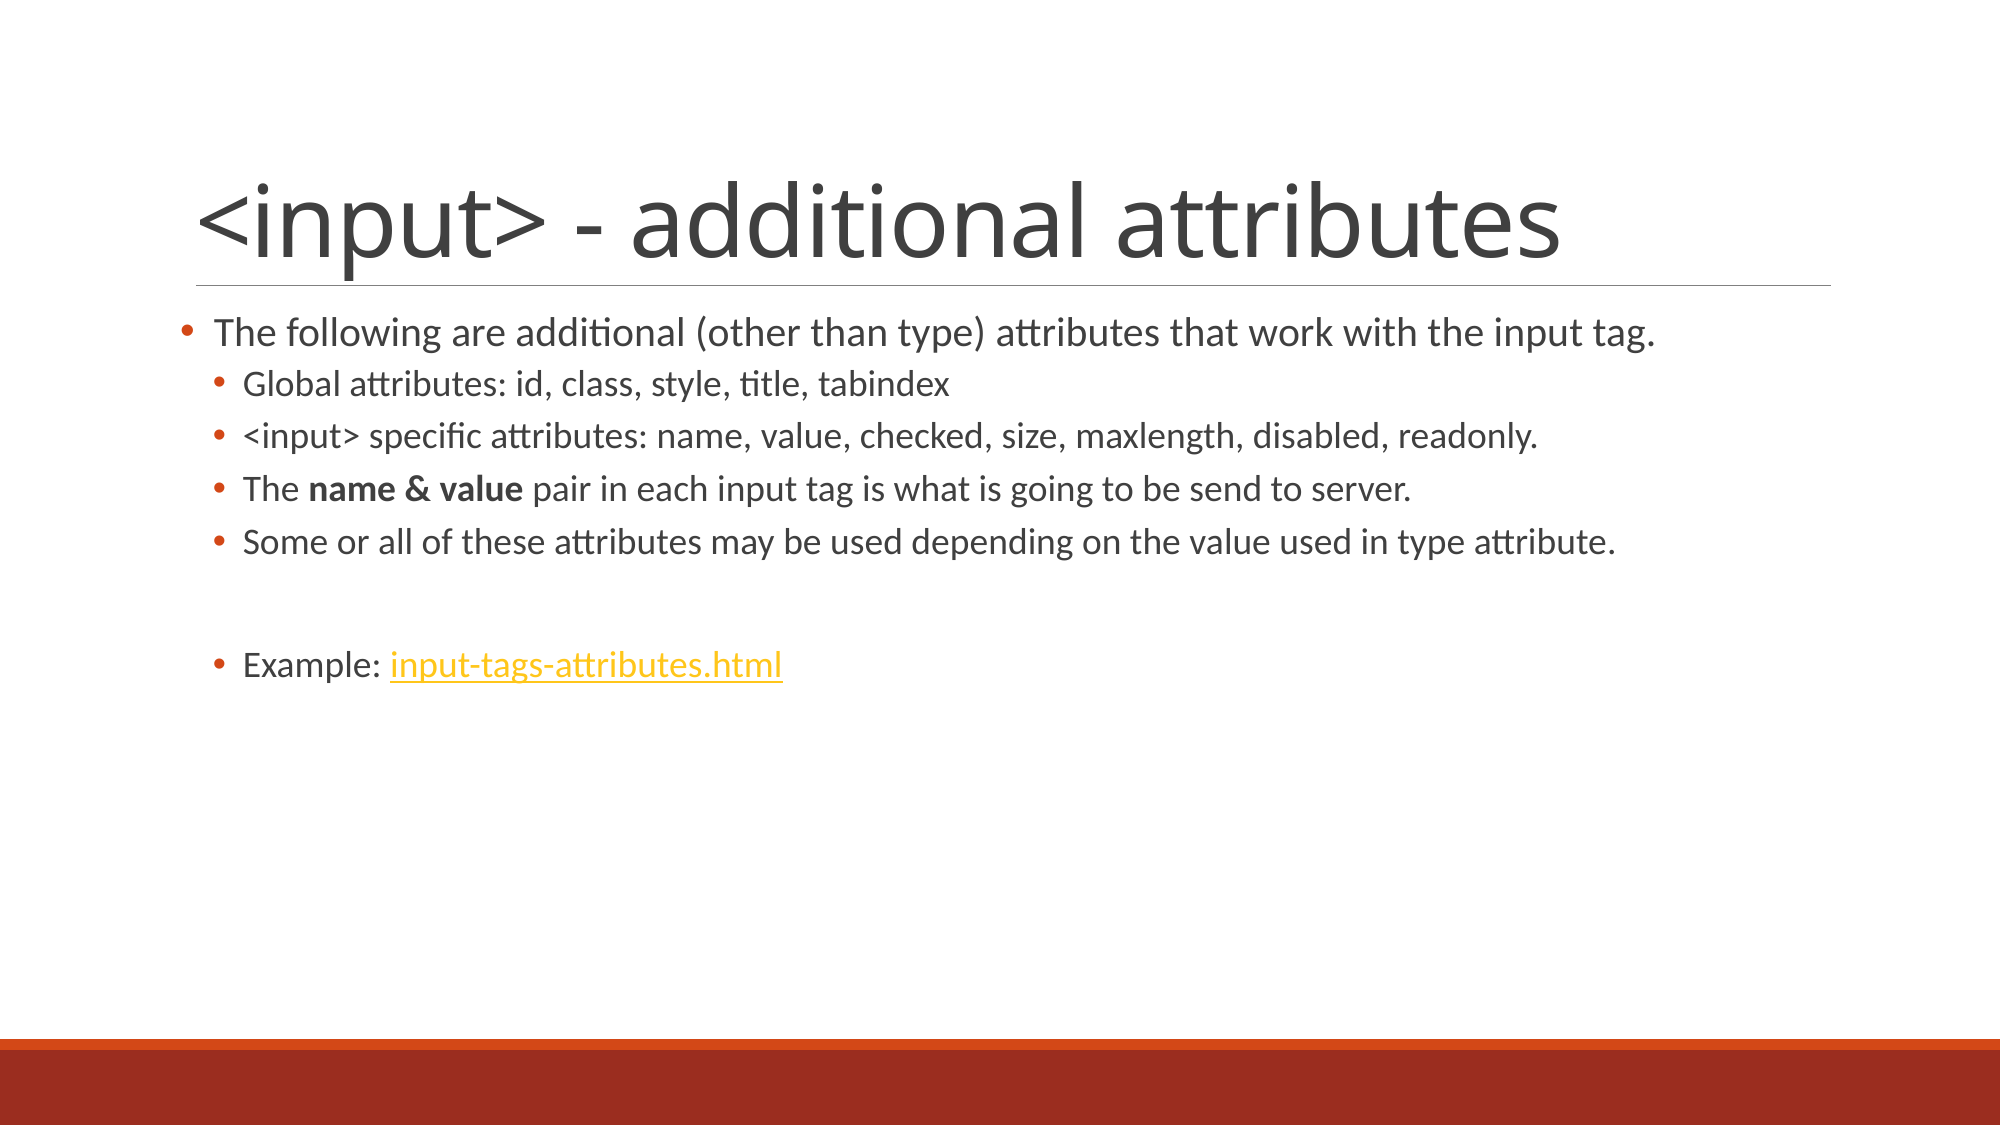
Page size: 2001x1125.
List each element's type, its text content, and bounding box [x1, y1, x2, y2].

title <input> - additional attributes [180, 47, 1830, 285]
list The following are additional (other than type) attributes that work with the input tag. Global attributes: id, class, style, title, tabindex <input> specific attributes: name, value, checked, size, maxlength, disabled, readonly. The name & value pair in each input tag is what is going to be send to server. Some or all of these attributes may be used depending on the value used in type attribute. Example: input-tags-attributes.html [180, 302, 1830, 963]
